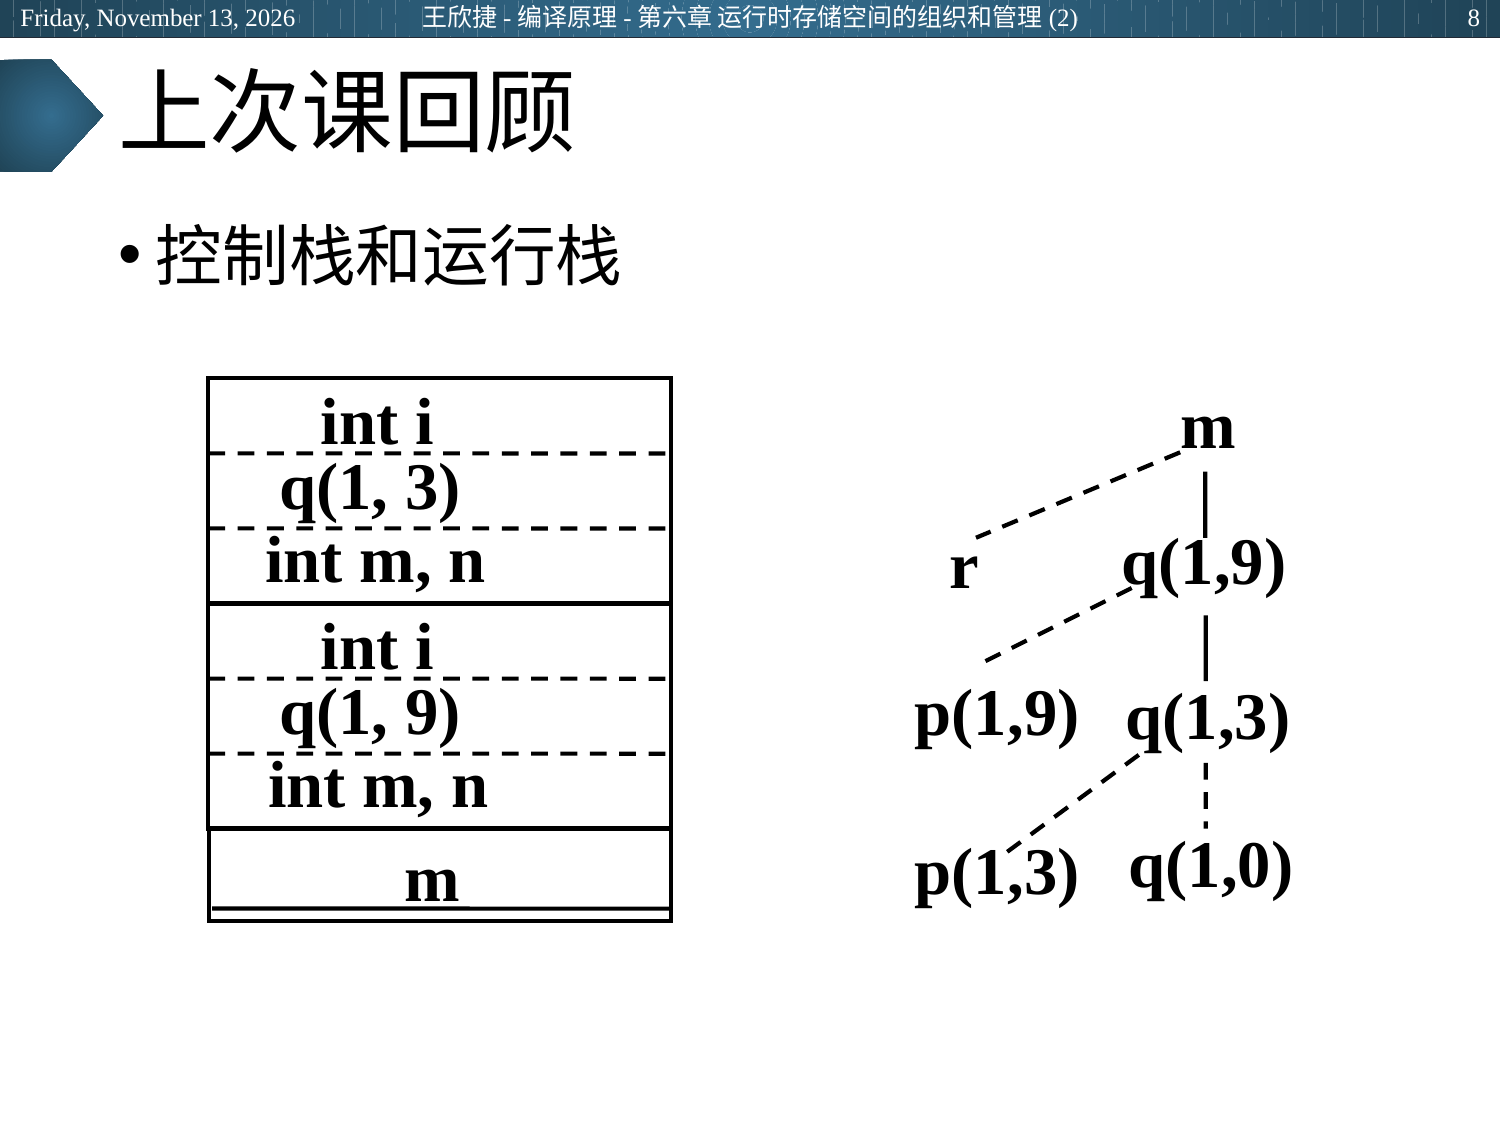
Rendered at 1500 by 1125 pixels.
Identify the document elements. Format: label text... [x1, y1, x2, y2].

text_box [899, 374, 1325, 938]
list 控制栈和运行栈 [103, 206, 1397, 1014]
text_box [208, 370, 671, 938]
slide_number 8 [1157, 1, 1495, 32]
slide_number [5, 1, 344, 32]
footer 王欣捷-编译原理-第六章 运行时存储空间的组织和管理(2) [380, 0, 1120, 38]
title 上次课回顾 [103, 37, 1397, 194]
